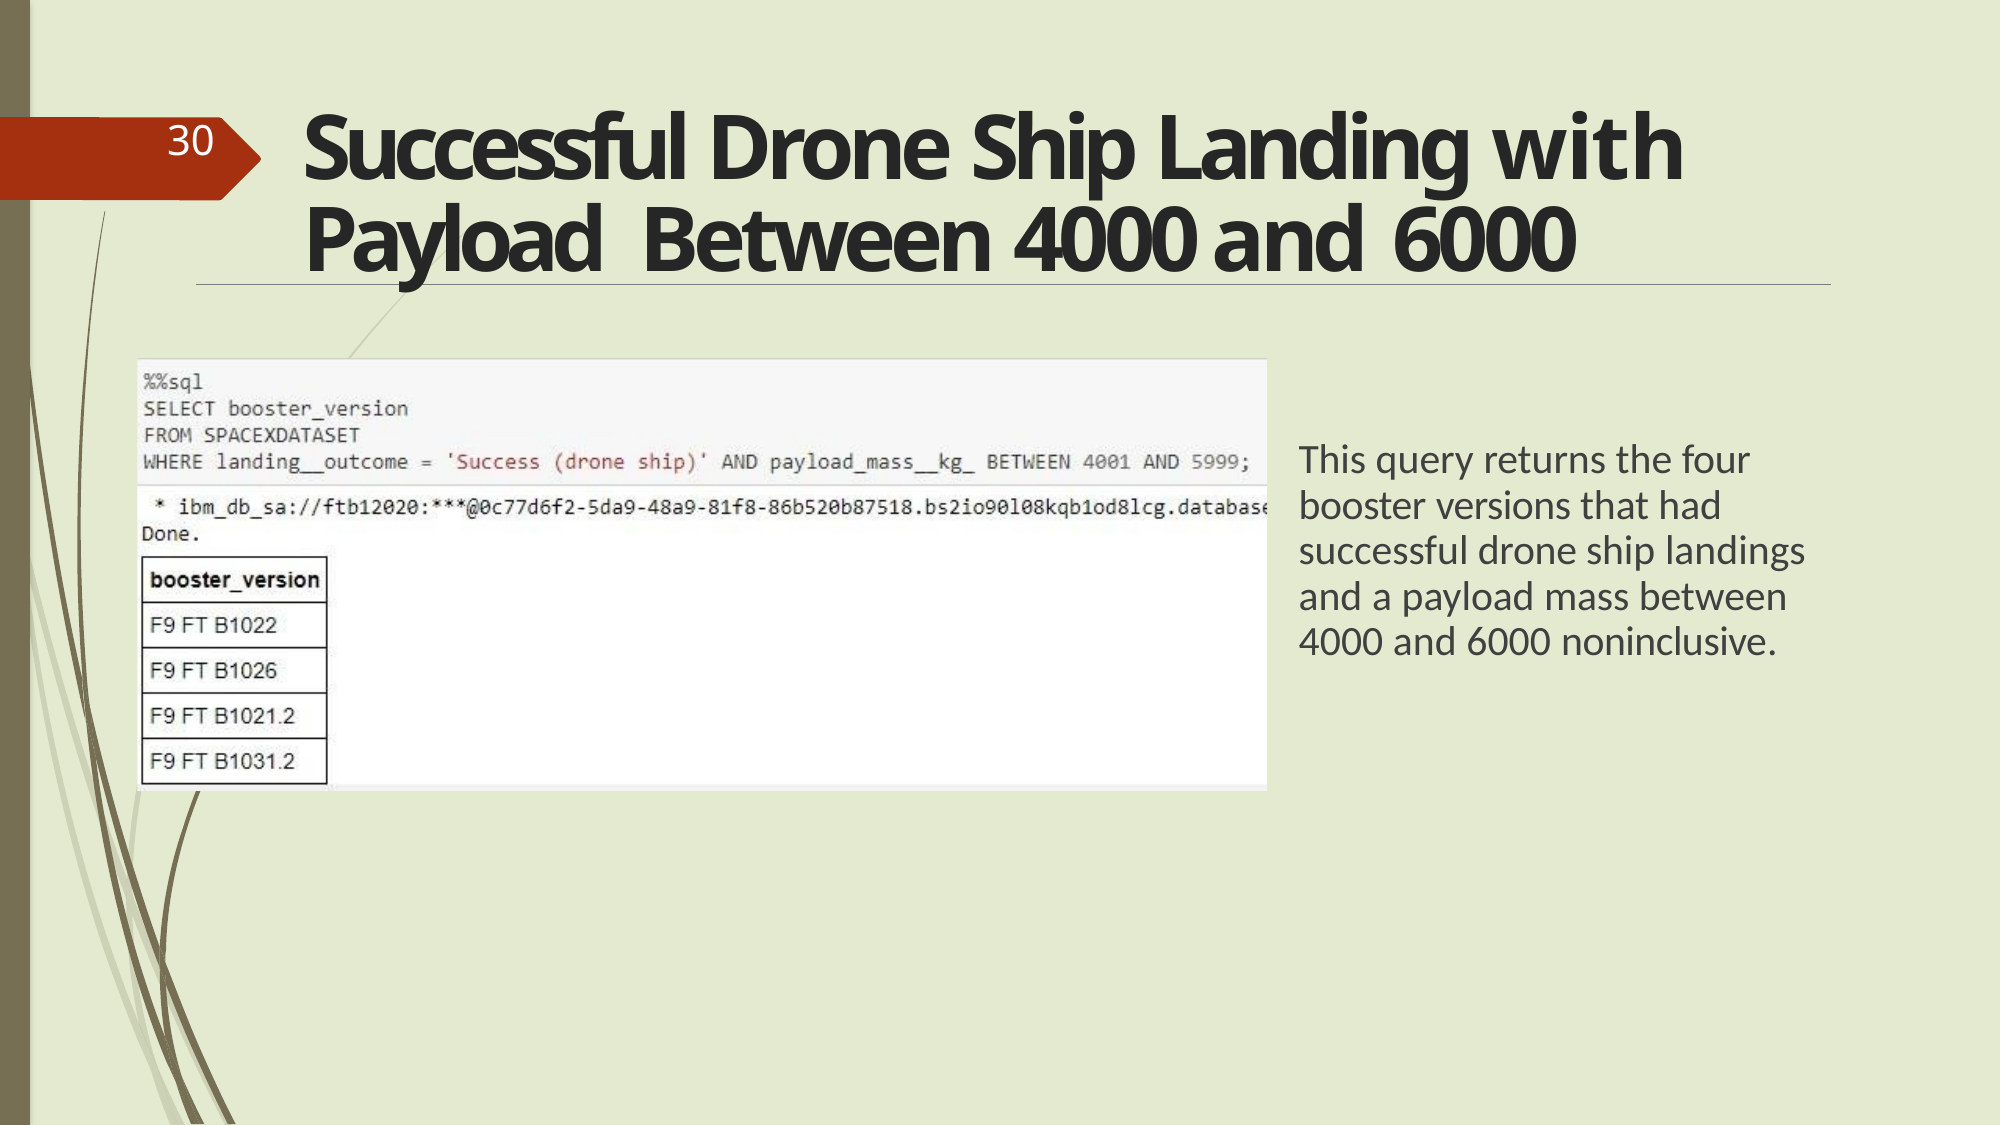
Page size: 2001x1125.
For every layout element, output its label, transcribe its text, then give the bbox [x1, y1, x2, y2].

slide_number 30 [87, 0, 216, 486]
title Successful Drone Ship Landing with Payload Between 4000 and 6000 [300, 87, 1794, 294]
text_box This query returns the four booster versions that had successful drone ship landings and a payload mass between 4000 and 6000 noninclusive. [1296, 431, 1809, 665]
text_box [137, 358, 1268, 791]
